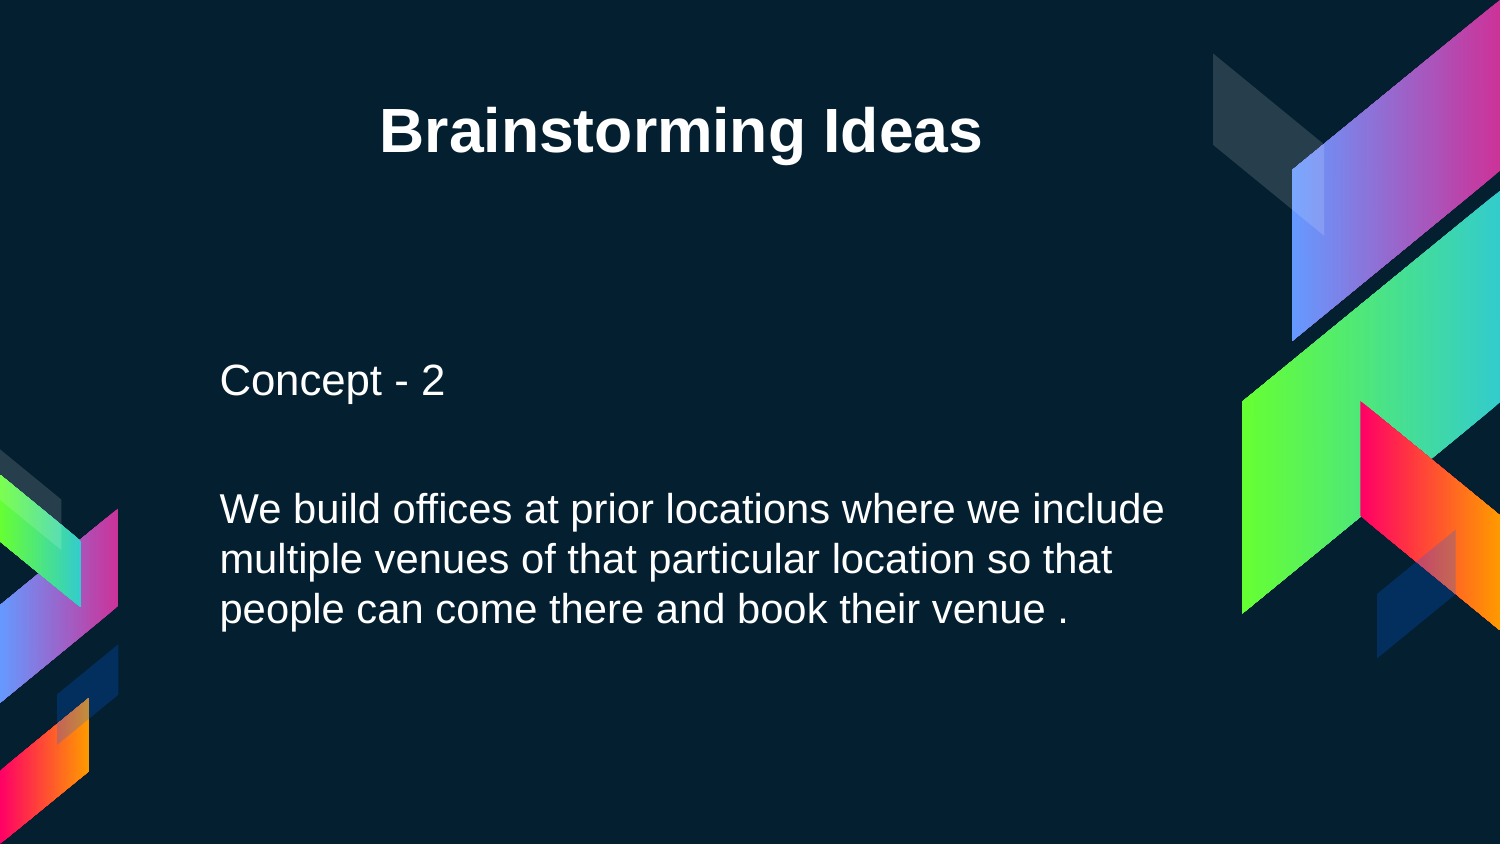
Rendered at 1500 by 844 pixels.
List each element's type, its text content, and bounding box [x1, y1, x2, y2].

list Concept - 2 We build offices at prior locations where we include multiple venues of that particular location so that people can come there and book their venue . [204, 336, 1185, 592]
title Brainstorming Ideas [175, 75, 1155, 180]
